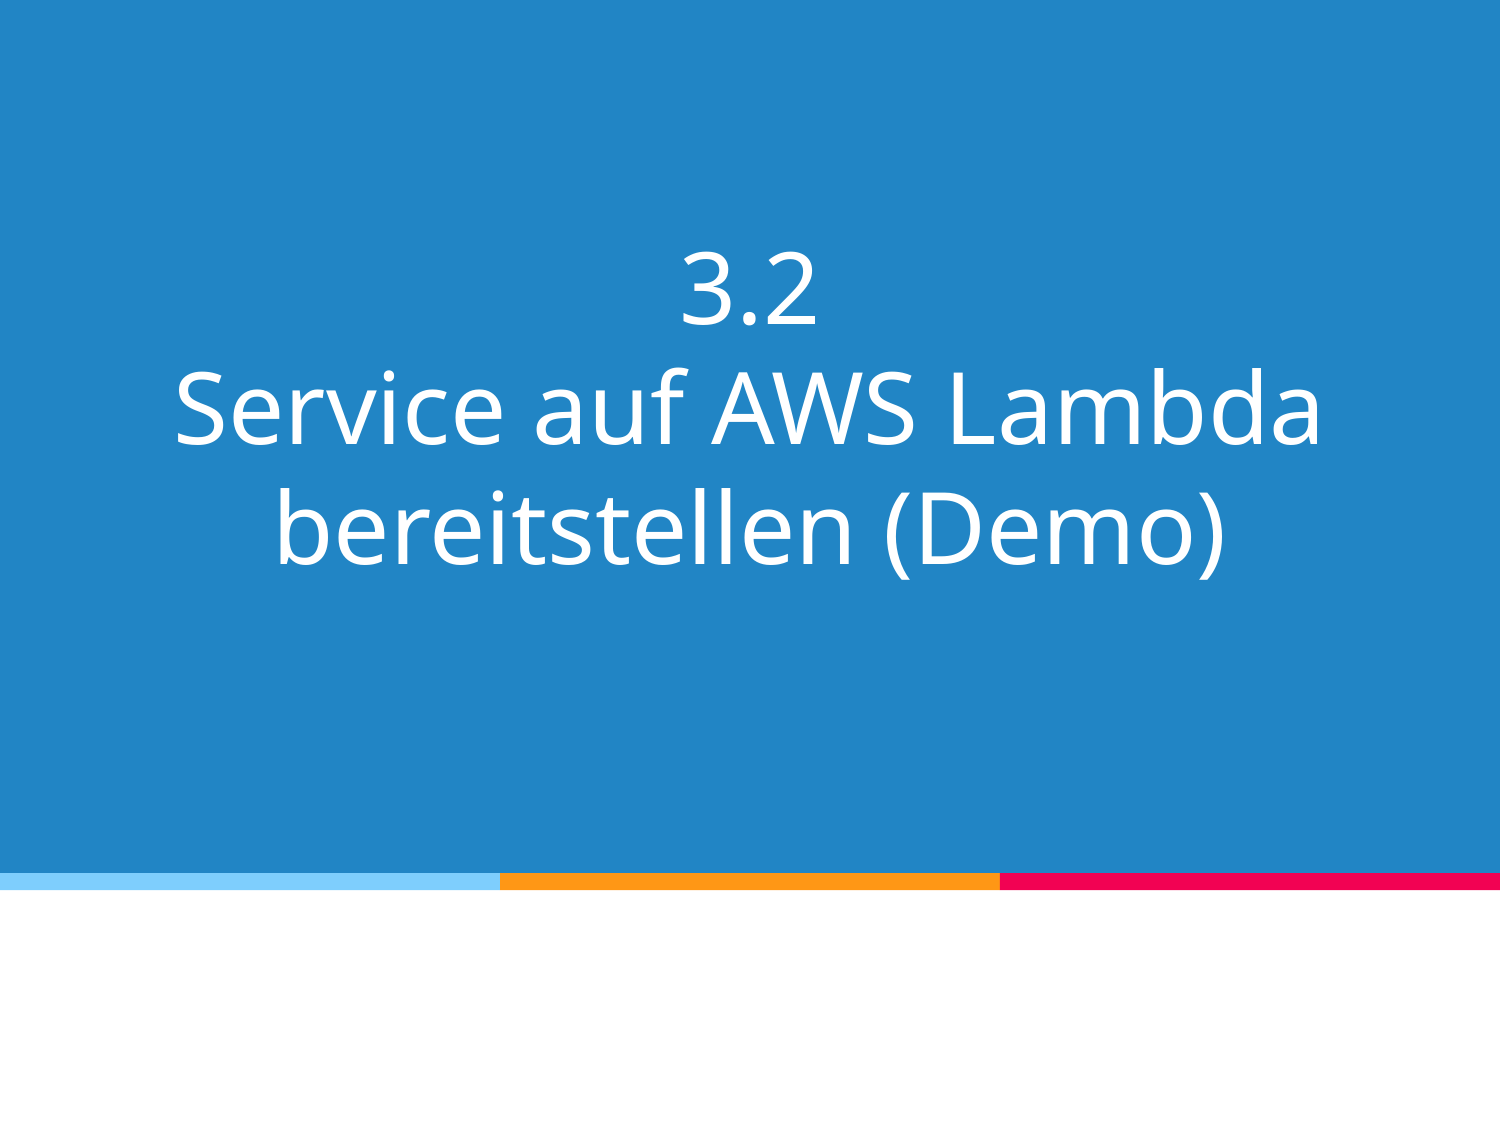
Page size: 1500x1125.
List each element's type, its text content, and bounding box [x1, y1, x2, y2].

title 3.2 Service auf AWS Lambda bereitstellen (Demo) [112, 346, 1388, 600]
